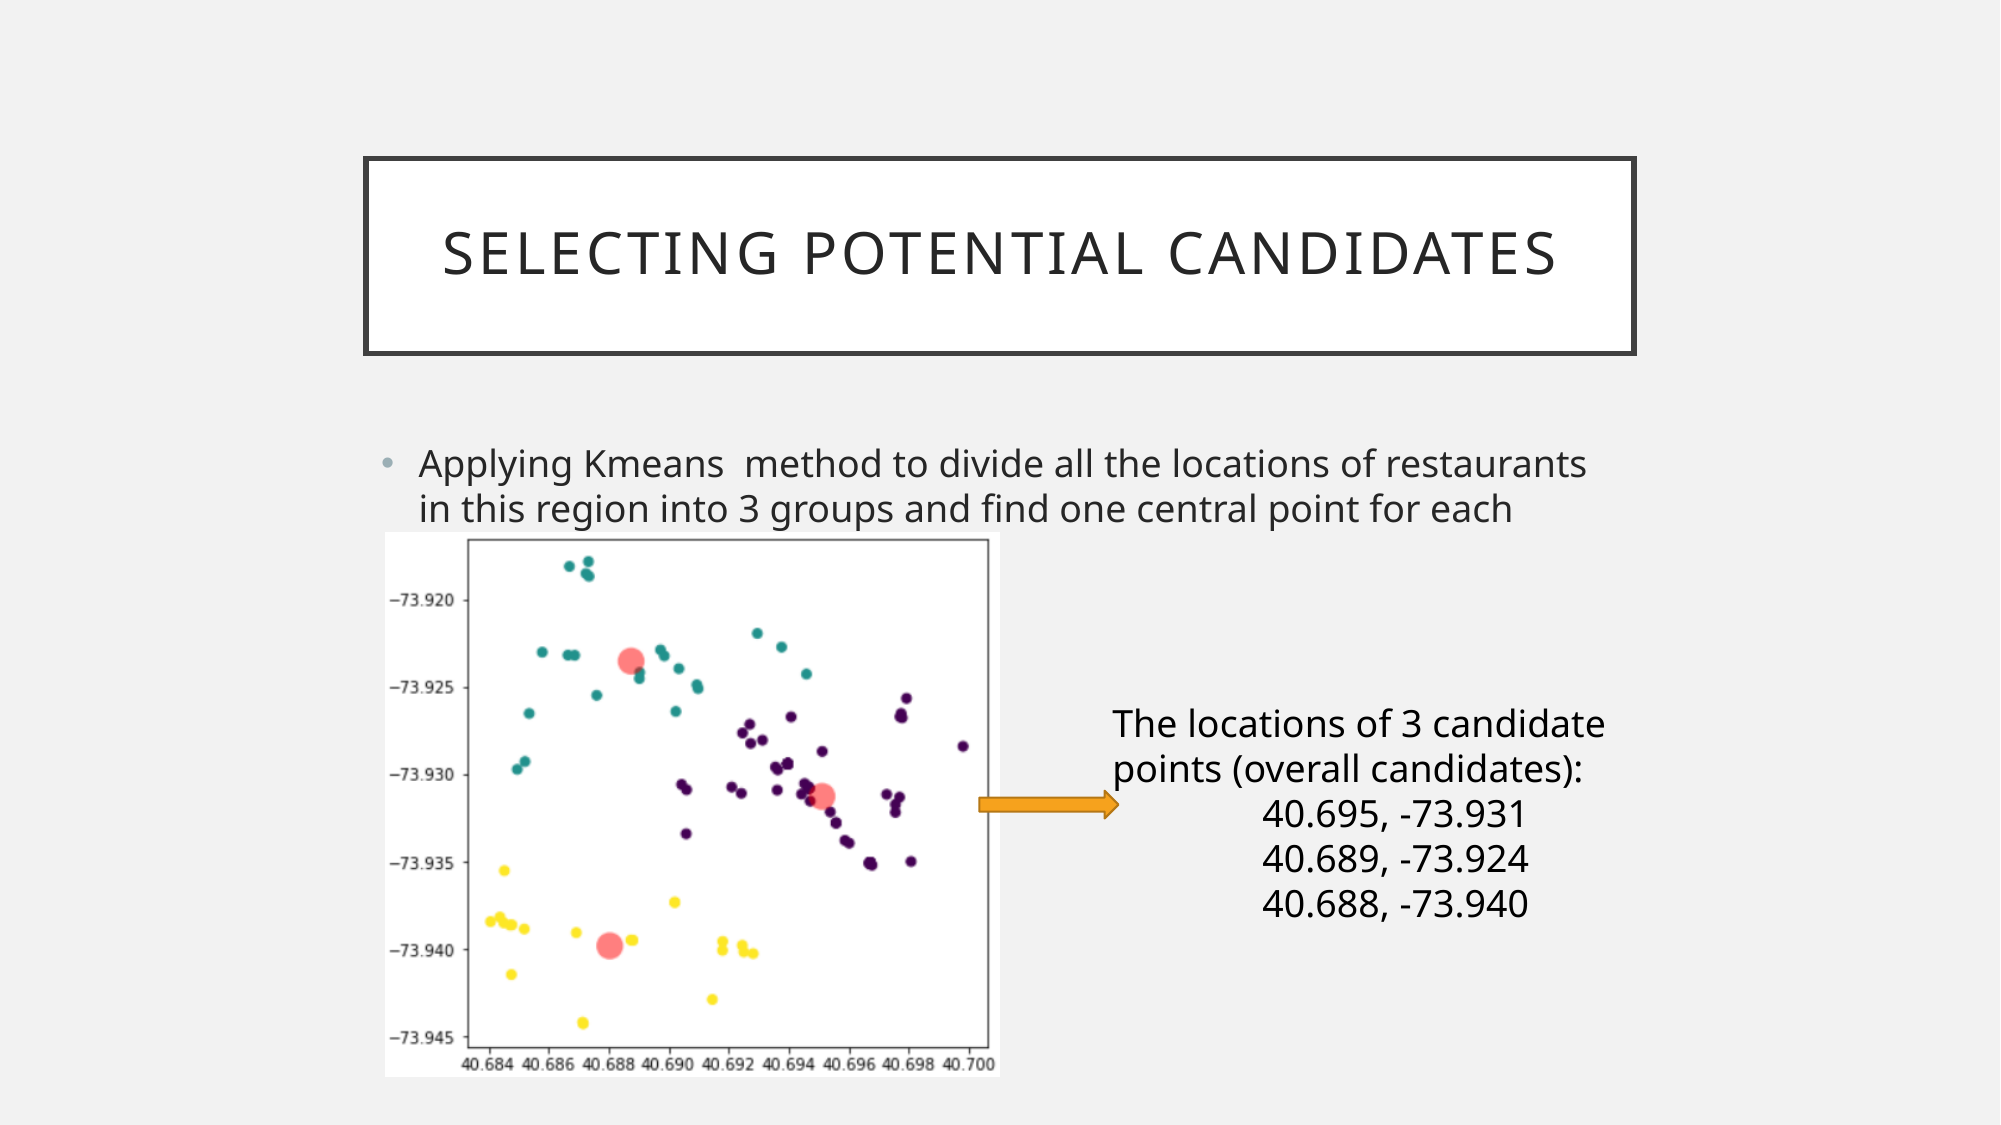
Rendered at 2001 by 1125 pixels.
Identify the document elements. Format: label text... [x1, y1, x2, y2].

text_box The locations of 3 candidate points (overall candidates): 40.695, -73.931 40.689, -73.924 40.688, -73.940 [1097, 692, 1683, 932]
picture [385, 532, 1001, 1077]
title Selecting Potential Candidates [363, 156, 1637, 356]
text_box [1001, 796, 1097, 813]
list Applying Kmeans method to divide all the locations of restaurants in this region into 3 groups and find one central point for each group. [366, 432, 1634, 942]
